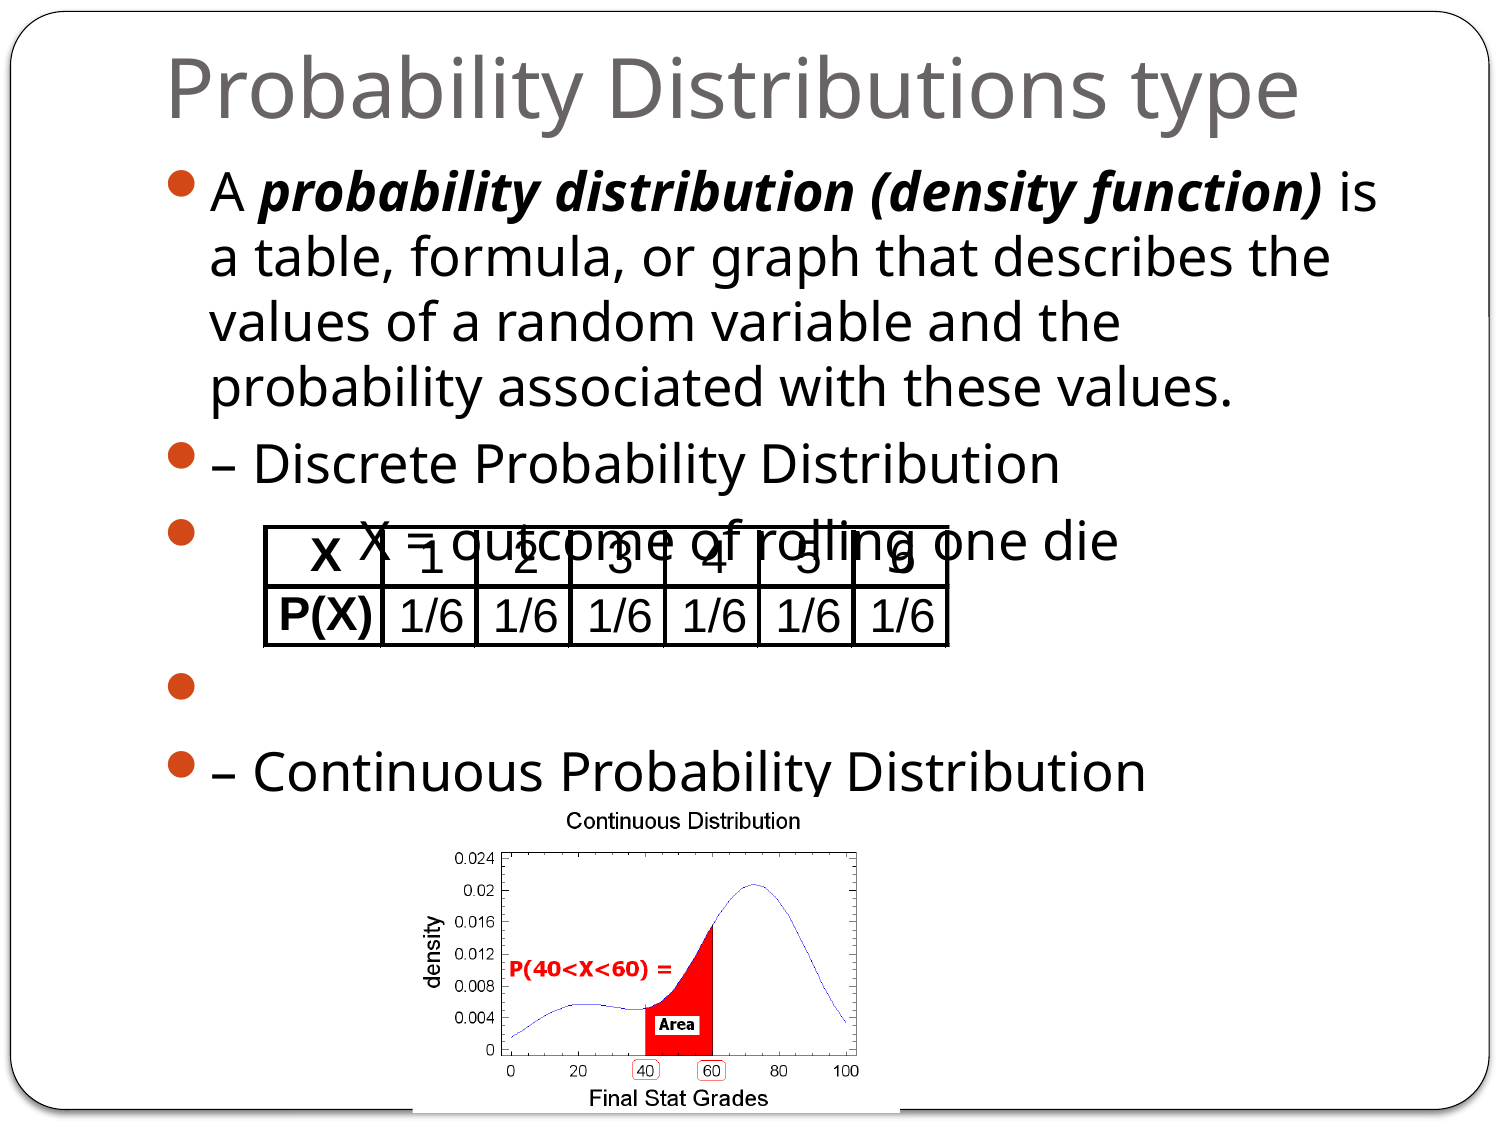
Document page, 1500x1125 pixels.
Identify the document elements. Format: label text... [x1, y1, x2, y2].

title Probability Distributions type [150, 0, 1425, 149]
list A probability distribution (density function) is a table, formula, or graph that describes the values of a random variable and the probability associated with these values. – Discrete Probability Distribution X = outcome of rolling one die – Continuous Probability Distribution [150, 149, 1425, 900]
picture [262, 524, 951, 648]
picture [412, 797, 901, 1113]
